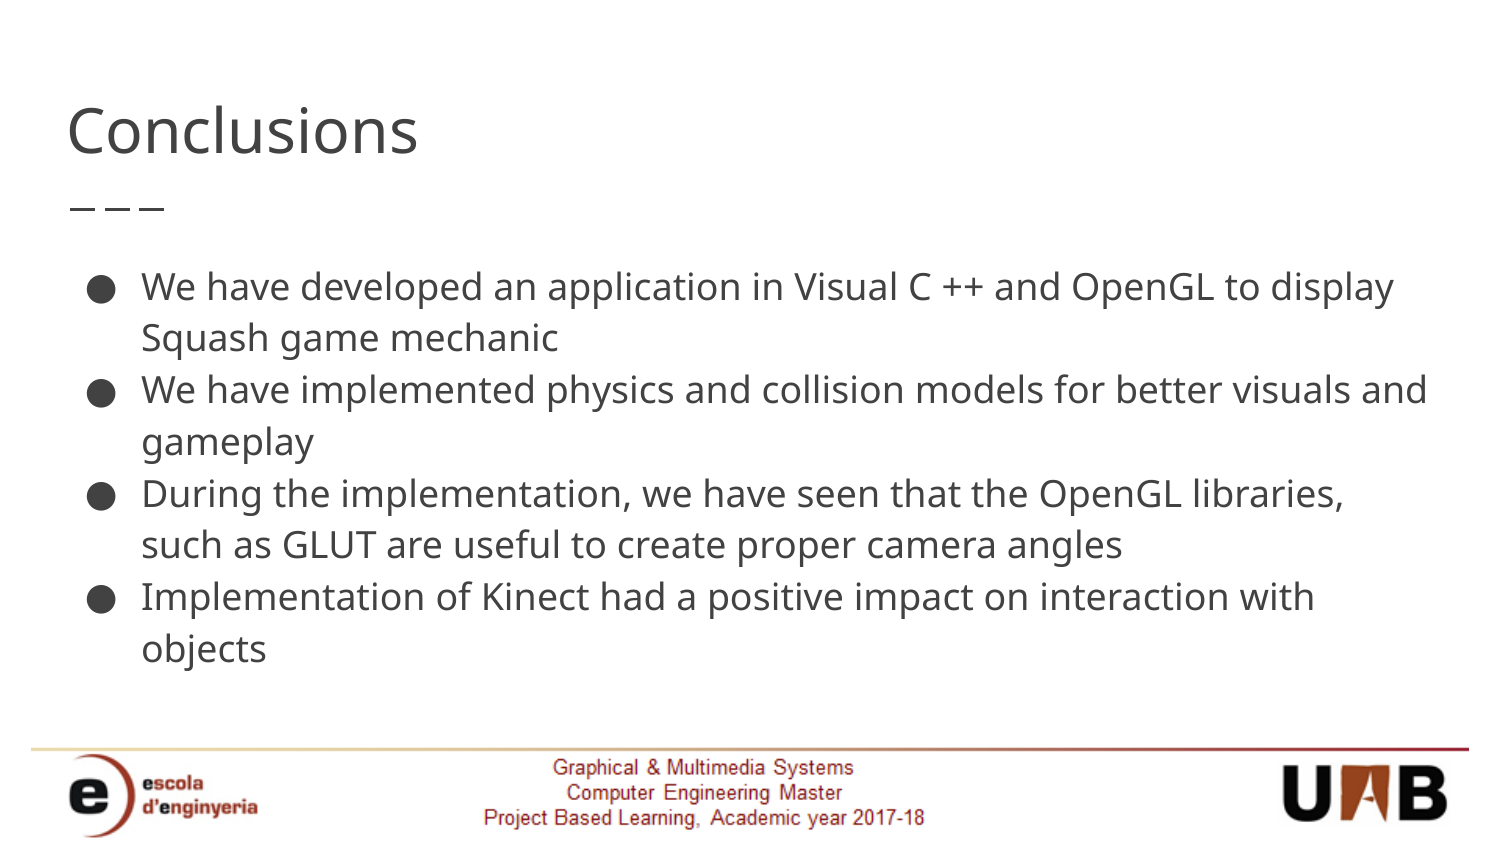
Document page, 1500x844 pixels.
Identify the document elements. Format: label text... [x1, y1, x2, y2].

title Conclusions [51, 61, 1449, 182]
picture [31, 723, 1469, 844]
list We have developed an application in Visual C ++ and OpenGL to display Squash game mechanic We have implemented physics and collision models for better visuals and gameplay During the implementation, we have seen that the OpenGL libraries, such as GLUT are useful to create proper camera angles Implementation of Kinect had a positive impact on interaction with objects [51, 240, 1449, 750]
